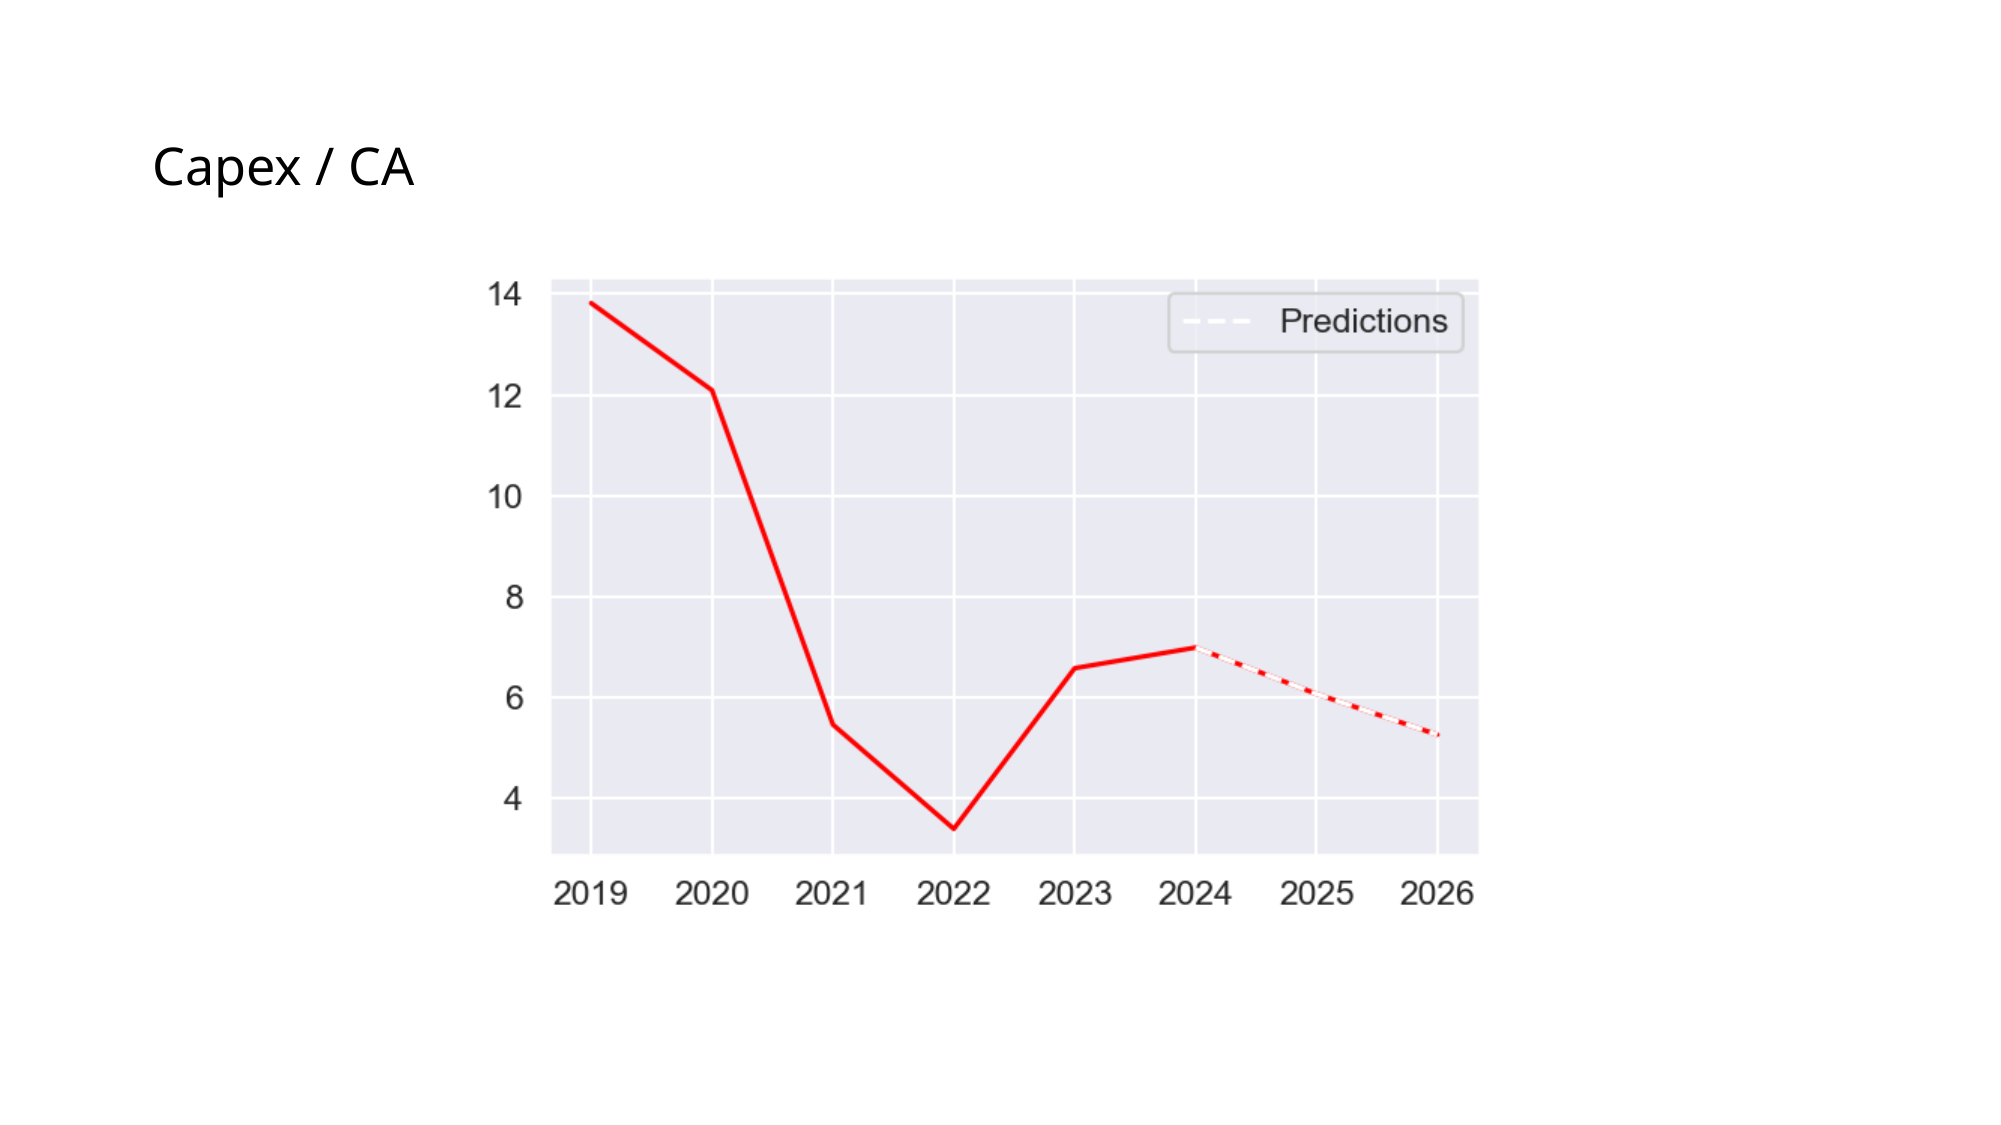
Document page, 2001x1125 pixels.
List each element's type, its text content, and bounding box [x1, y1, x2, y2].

title Capex / CA [137, 59, 1863, 278]
picture [399, 187, 1600, 938]
